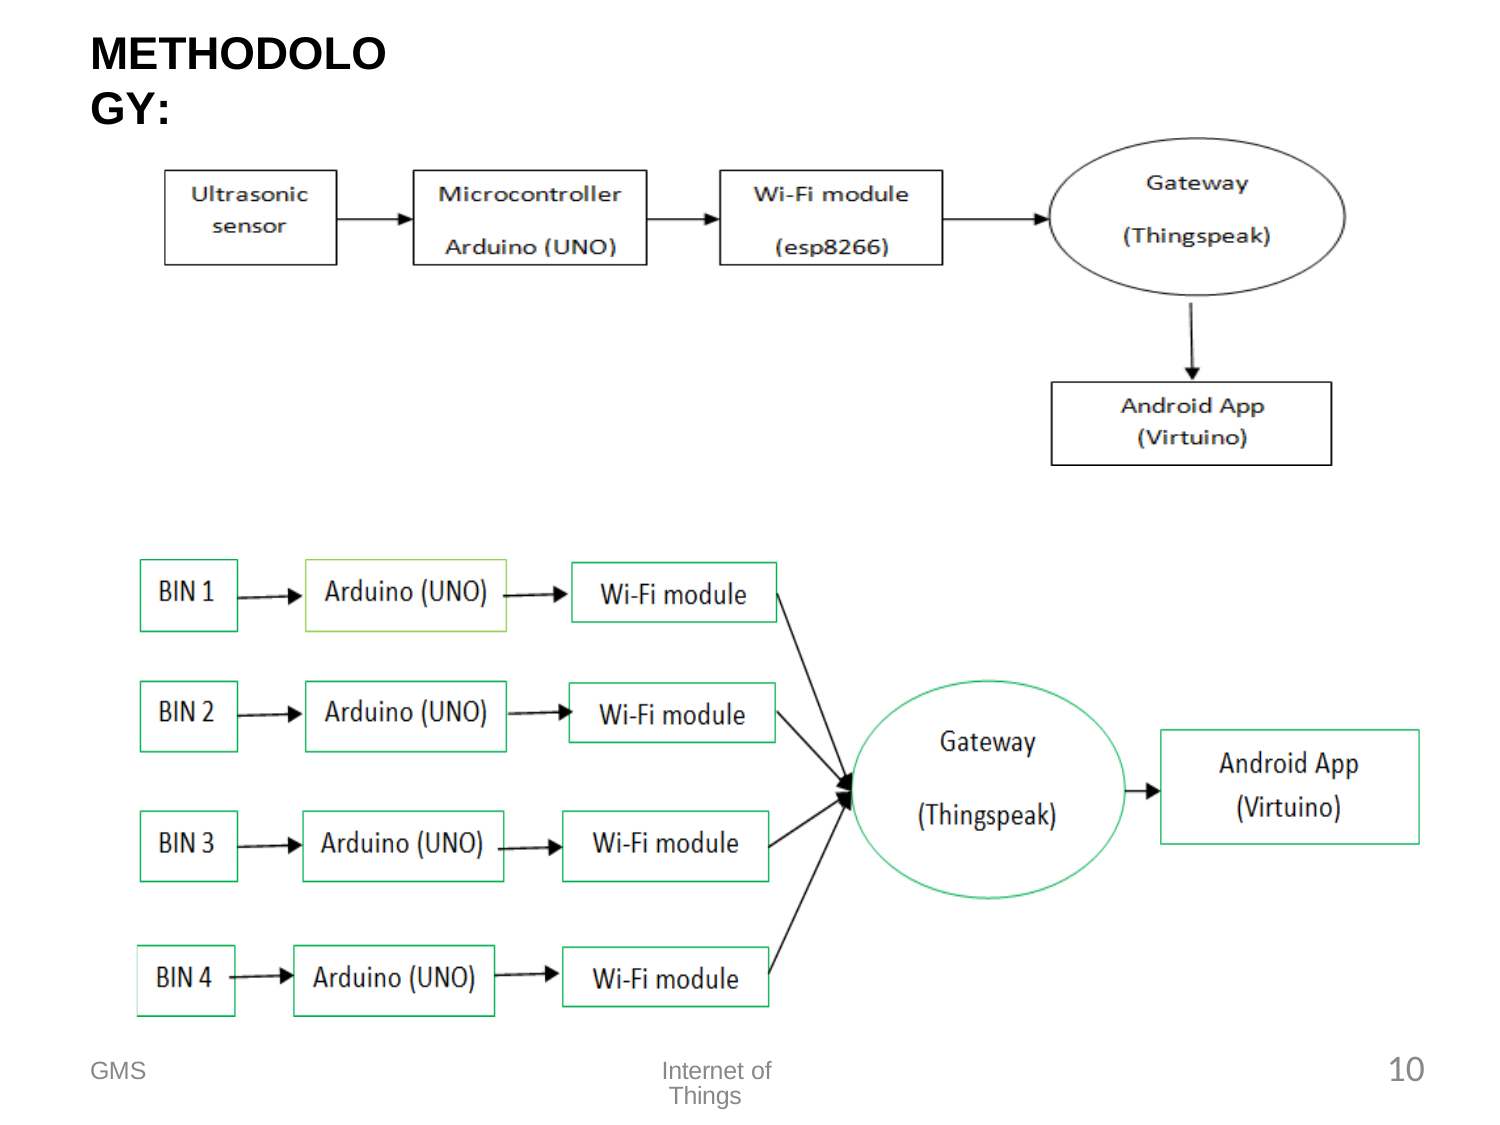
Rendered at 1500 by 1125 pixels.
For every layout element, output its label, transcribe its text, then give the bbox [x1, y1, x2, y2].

footer Internet of Things [659, 1054, 774, 1125]
slide_number GMS [87, 1054, 149, 1125]
text_box [164, 137, 1347, 466]
slide_number 10 [1380, 1043, 1431, 1125]
title METHODOLOGY: [87, 21, 413, 212]
text_box [136, 559, 1420, 1018]
